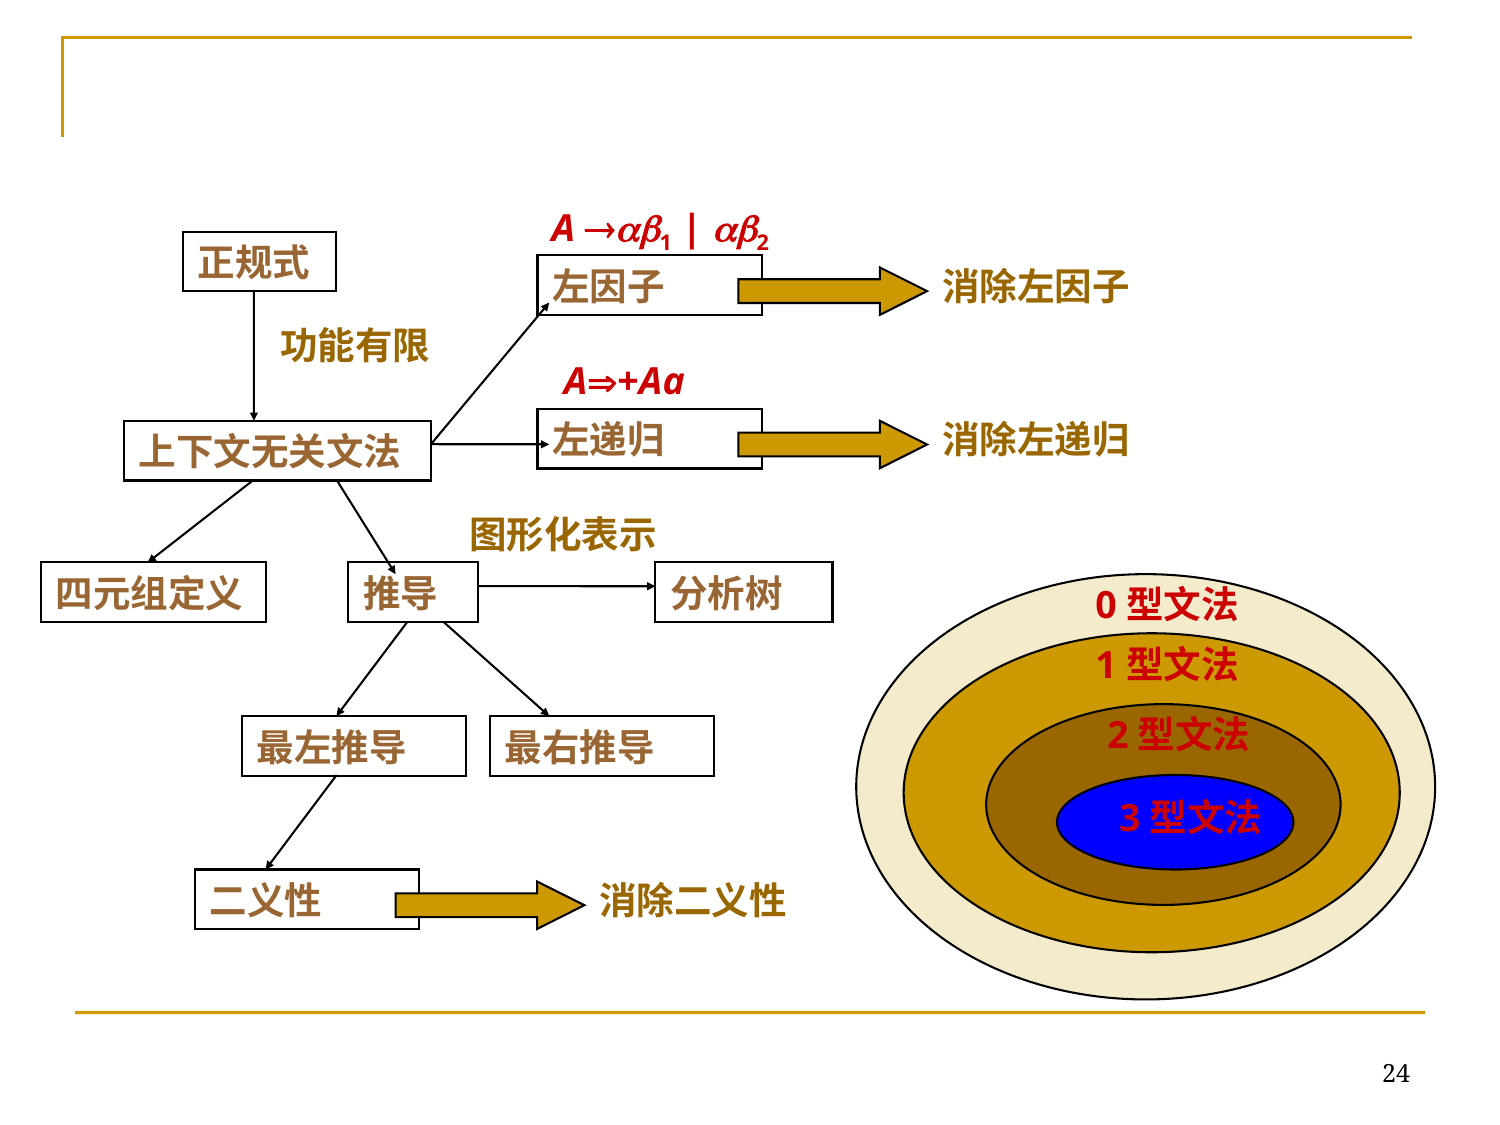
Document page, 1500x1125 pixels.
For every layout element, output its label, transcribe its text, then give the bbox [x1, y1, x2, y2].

text_box [738, 267, 927, 315]
text_box 功能有限 [265, 314, 491, 374]
text_box [249, 290, 259, 421]
text_box 消除左递归 [927, 408, 1152, 469]
text_box 消除二义性 [584, 869, 810, 930]
text_box [431, 302, 550, 444]
text_box [443, 621, 550, 717]
text_box 左递归 [537, 408, 762, 469]
text_box [336, 621, 408, 716]
text_box [478, 582, 656, 591]
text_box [855, 573, 1436, 1000]
text_box 二义性 [194, 869, 419, 930]
text_box [265, 774, 337, 869]
text_box 左因子 [537, 263, 762, 316]
text_box 最右推导 [490, 716, 715, 776]
slide_number 24 [1074, 1023, 1426, 1100]
text_box [430, 440, 550, 449]
text_box A 1 | 2 [536, 196, 785, 263]
text_box 消除左因子 [927, 255, 1152, 316]
text_box 上下文无关文法 [123, 420, 432, 481]
text_box 图形化表示 [454, 503, 680, 564]
text_box [395, 881, 584, 929]
text_box 推导 [348, 562, 479, 623]
text_box 分析树 [655, 562, 833, 623]
text_box [738, 420, 927, 469]
text_box 正规式 [183, 231, 337, 292]
text_box [147, 479, 254, 562]
text_box 四元组定义 [41, 562, 266, 623]
text_box A+Aa [549, 349, 710, 410]
text_box 最左推导 [242, 716, 467, 776]
